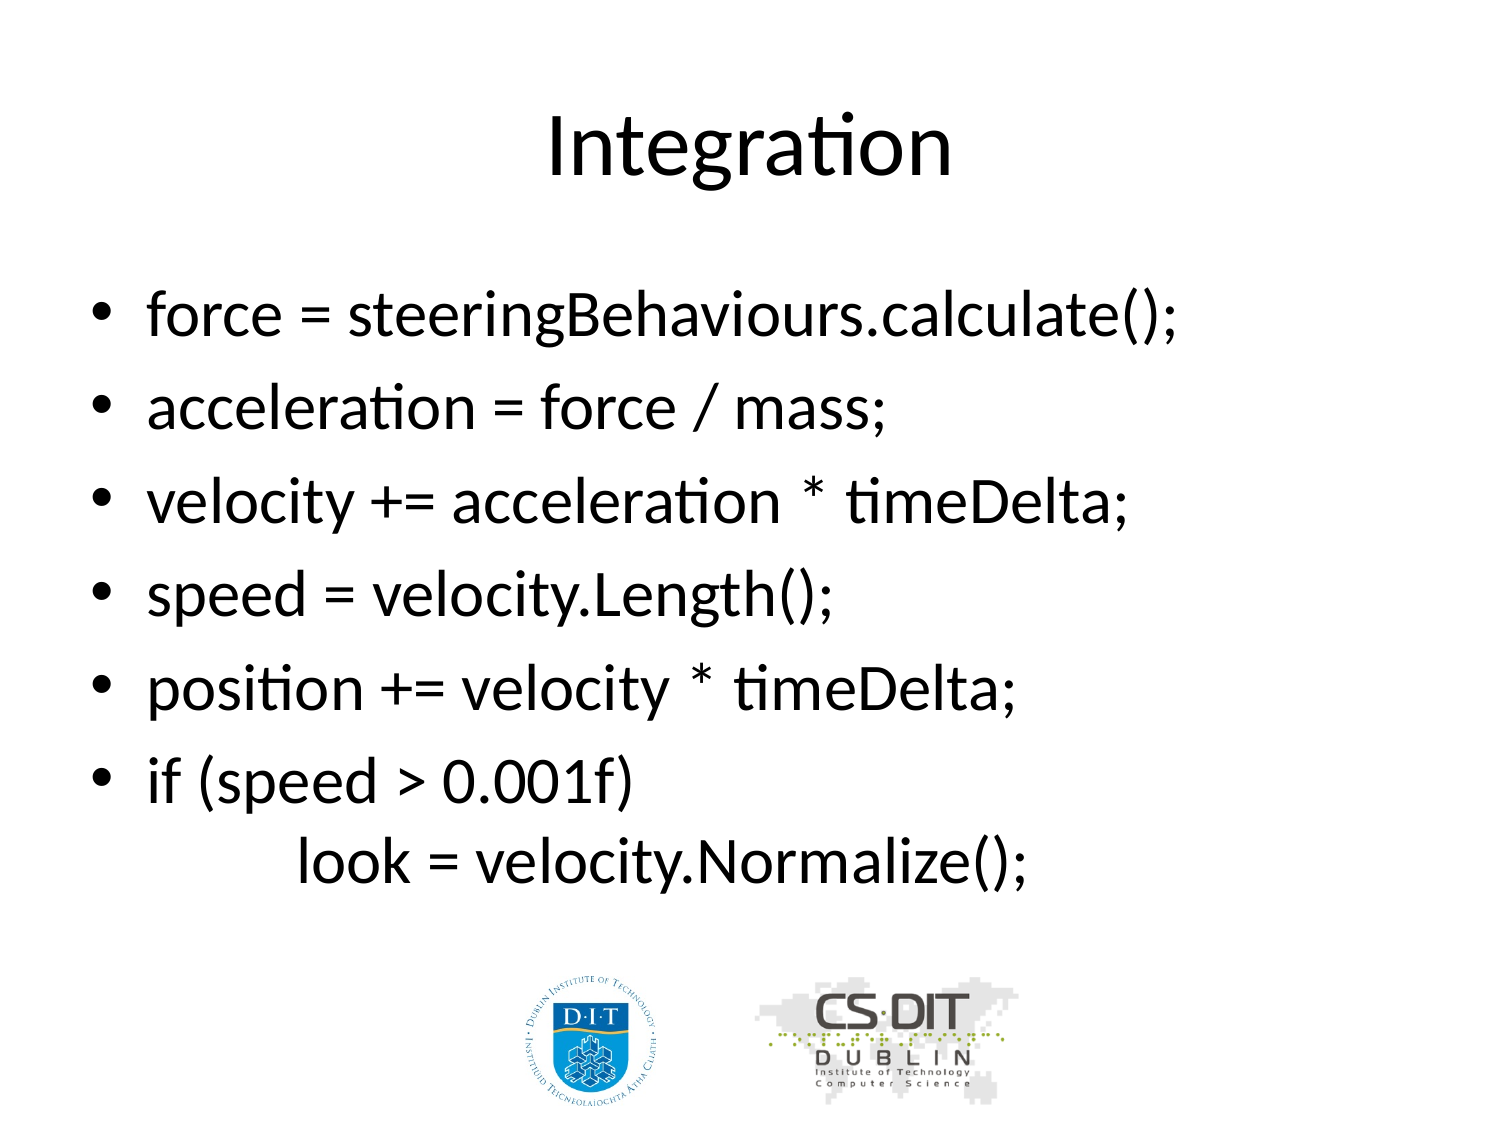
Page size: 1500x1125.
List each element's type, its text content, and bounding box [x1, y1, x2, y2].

picture [738, 1005, 1034, 1125]
title Integration [75, 45, 1425, 233]
list force = steeringBehaviours.calculate(); acceleration = force / mass; velocity += acceleration * timeDelta; speed = velocity.Length(); position += velocity * timeDelta; if (speed > 0.001f) look = velocity.Normalize(); [75, 262, 1425, 1005]
picture [525, 1005, 656, 1106]
